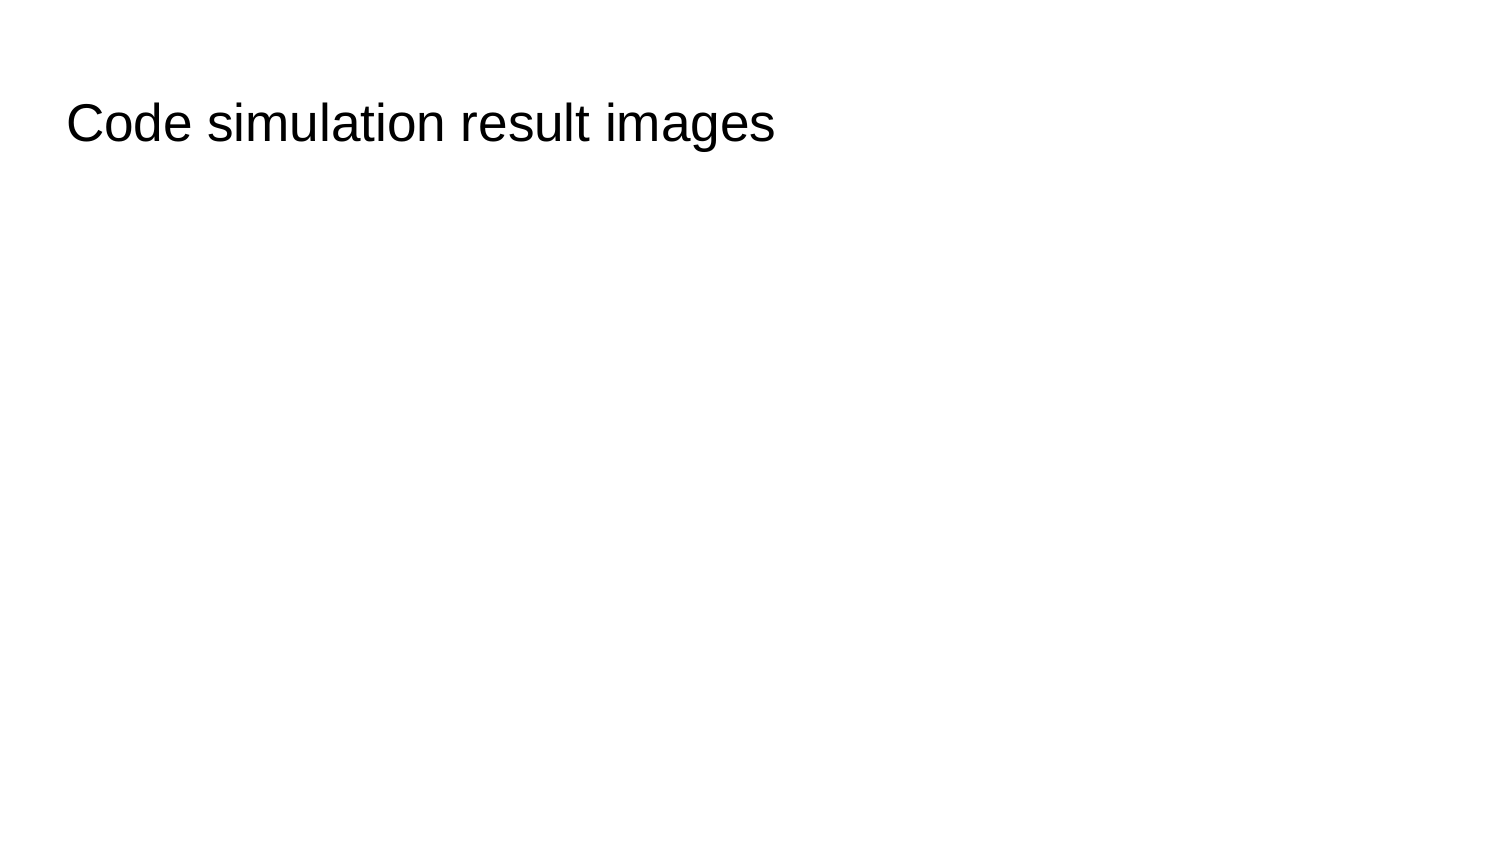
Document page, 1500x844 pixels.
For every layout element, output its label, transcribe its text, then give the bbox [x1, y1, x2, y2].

title Code simulation result images [51, 72, 1449, 167]
